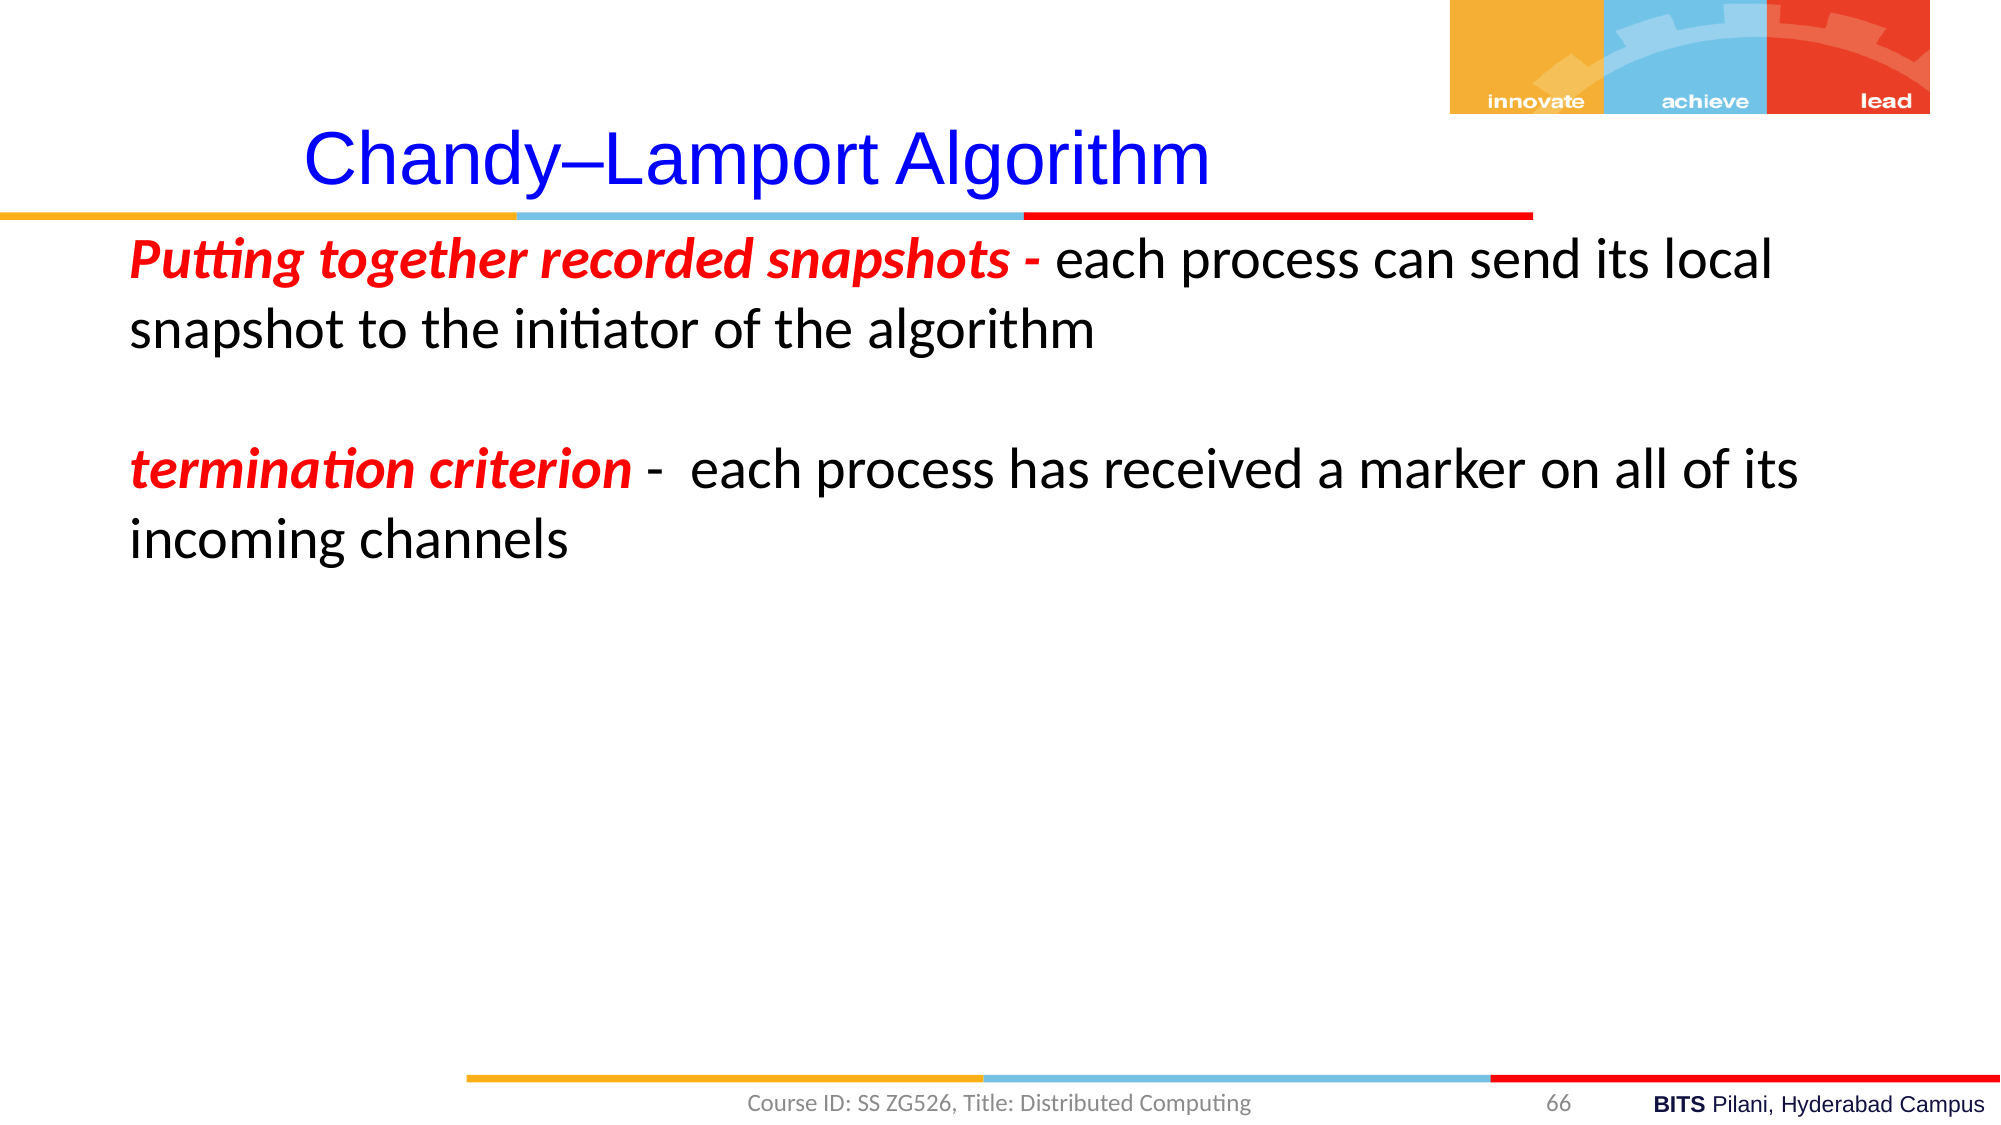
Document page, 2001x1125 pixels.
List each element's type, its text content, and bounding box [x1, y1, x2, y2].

footer Course ID: SS ZG526, Title: Distributed Computing [662, 1071, 1338, 1125]
list Chandy–Lamport Algorithm [66, 60, 1450, 212]
picture [1449, 0, 1930, 114]
text_box Putting together recorded snapshots - each process can send its local snapshot to the initiator of the algorithm termination criterion - each process has received a marker on all of its incoming channels [40, 212, 1906, 648]
slide_number 66 [1383, 1071, 1587, 1125]
